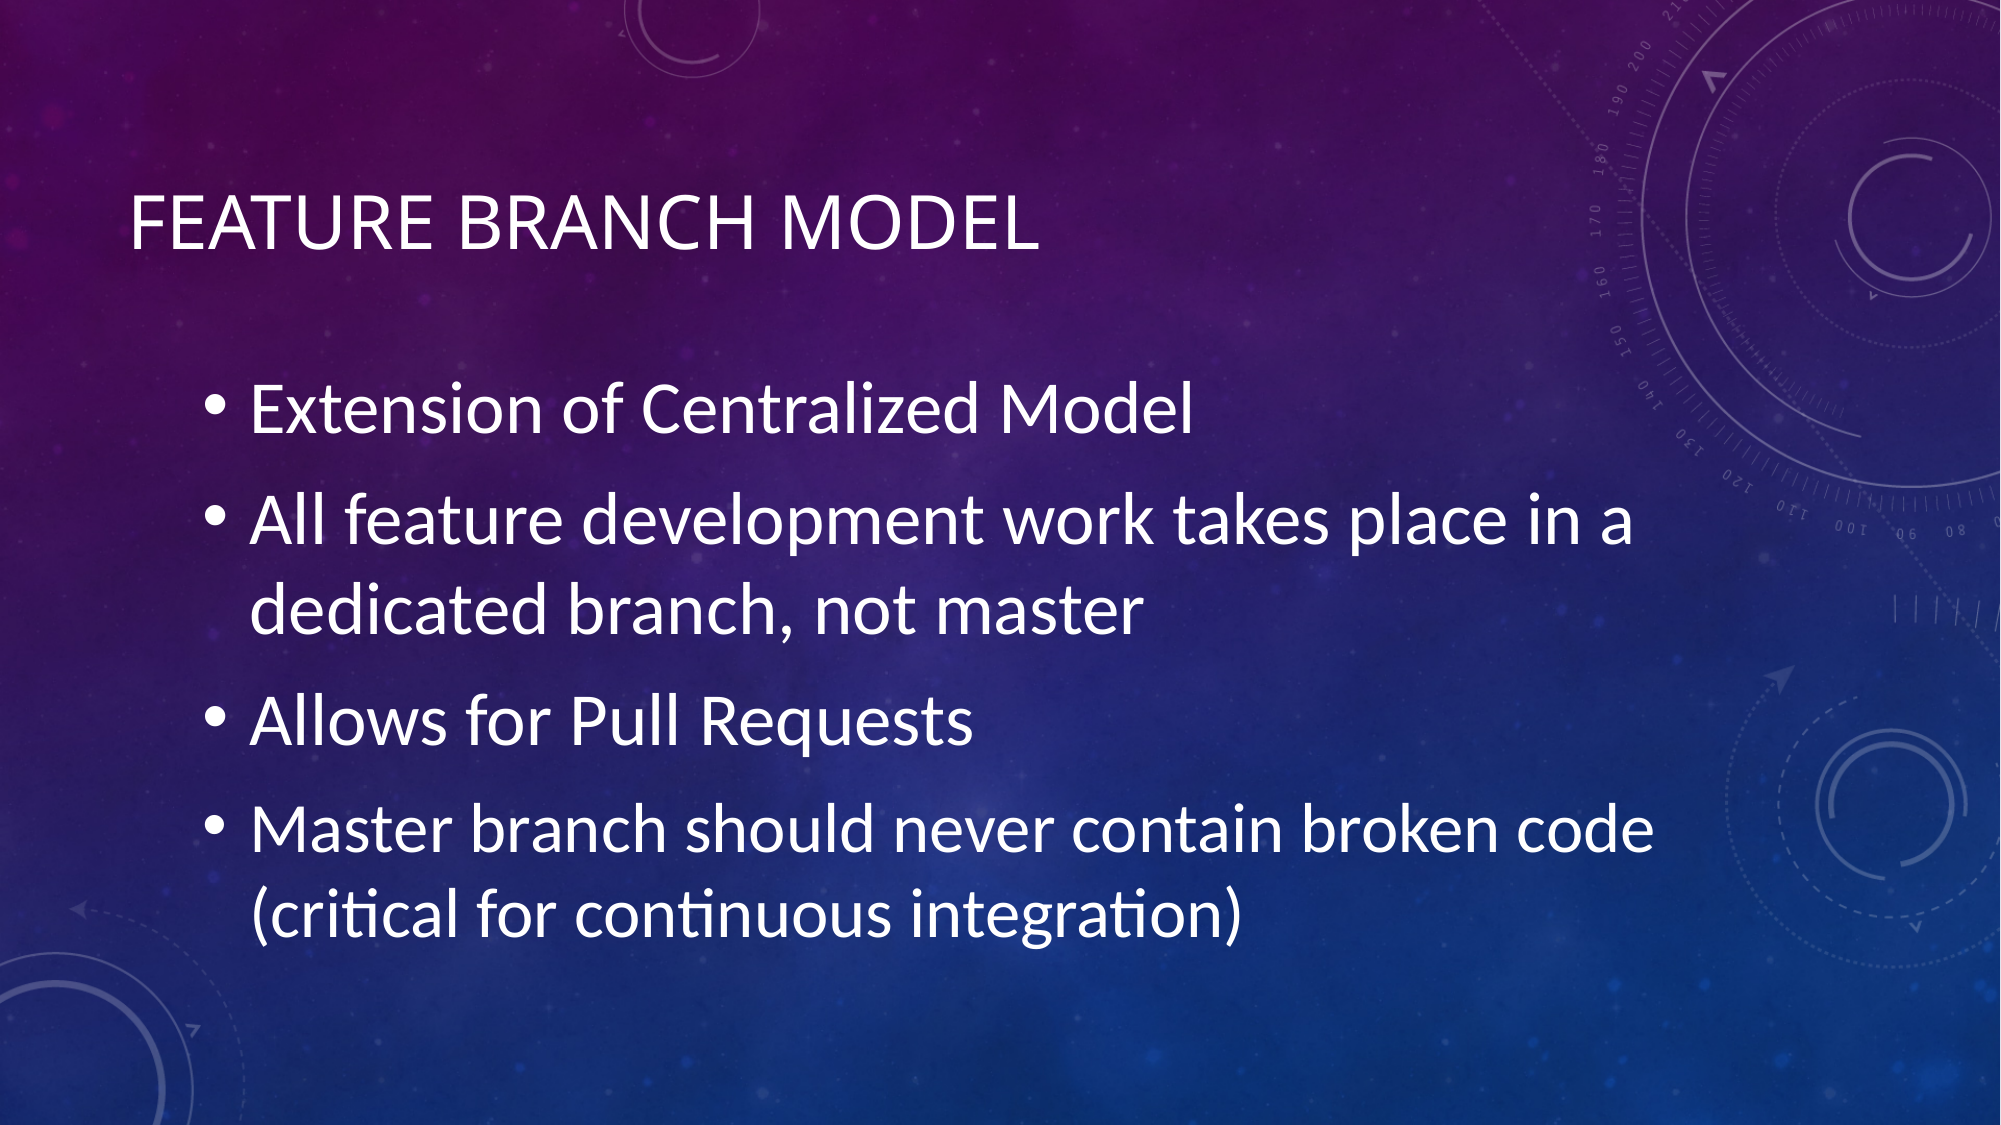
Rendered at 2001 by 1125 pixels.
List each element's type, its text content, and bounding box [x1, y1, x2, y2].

picture [0, 0, 2001, 1125]
title Feature Branch Model [112, 99, 1775, 339]
list Extension of Centralized Model All feature development work takes place in a dedicated branch, not master Allows for Pull Requests Master branch should never contain broken code (critical for continuous integration) [112, 351, 1775, 950]
